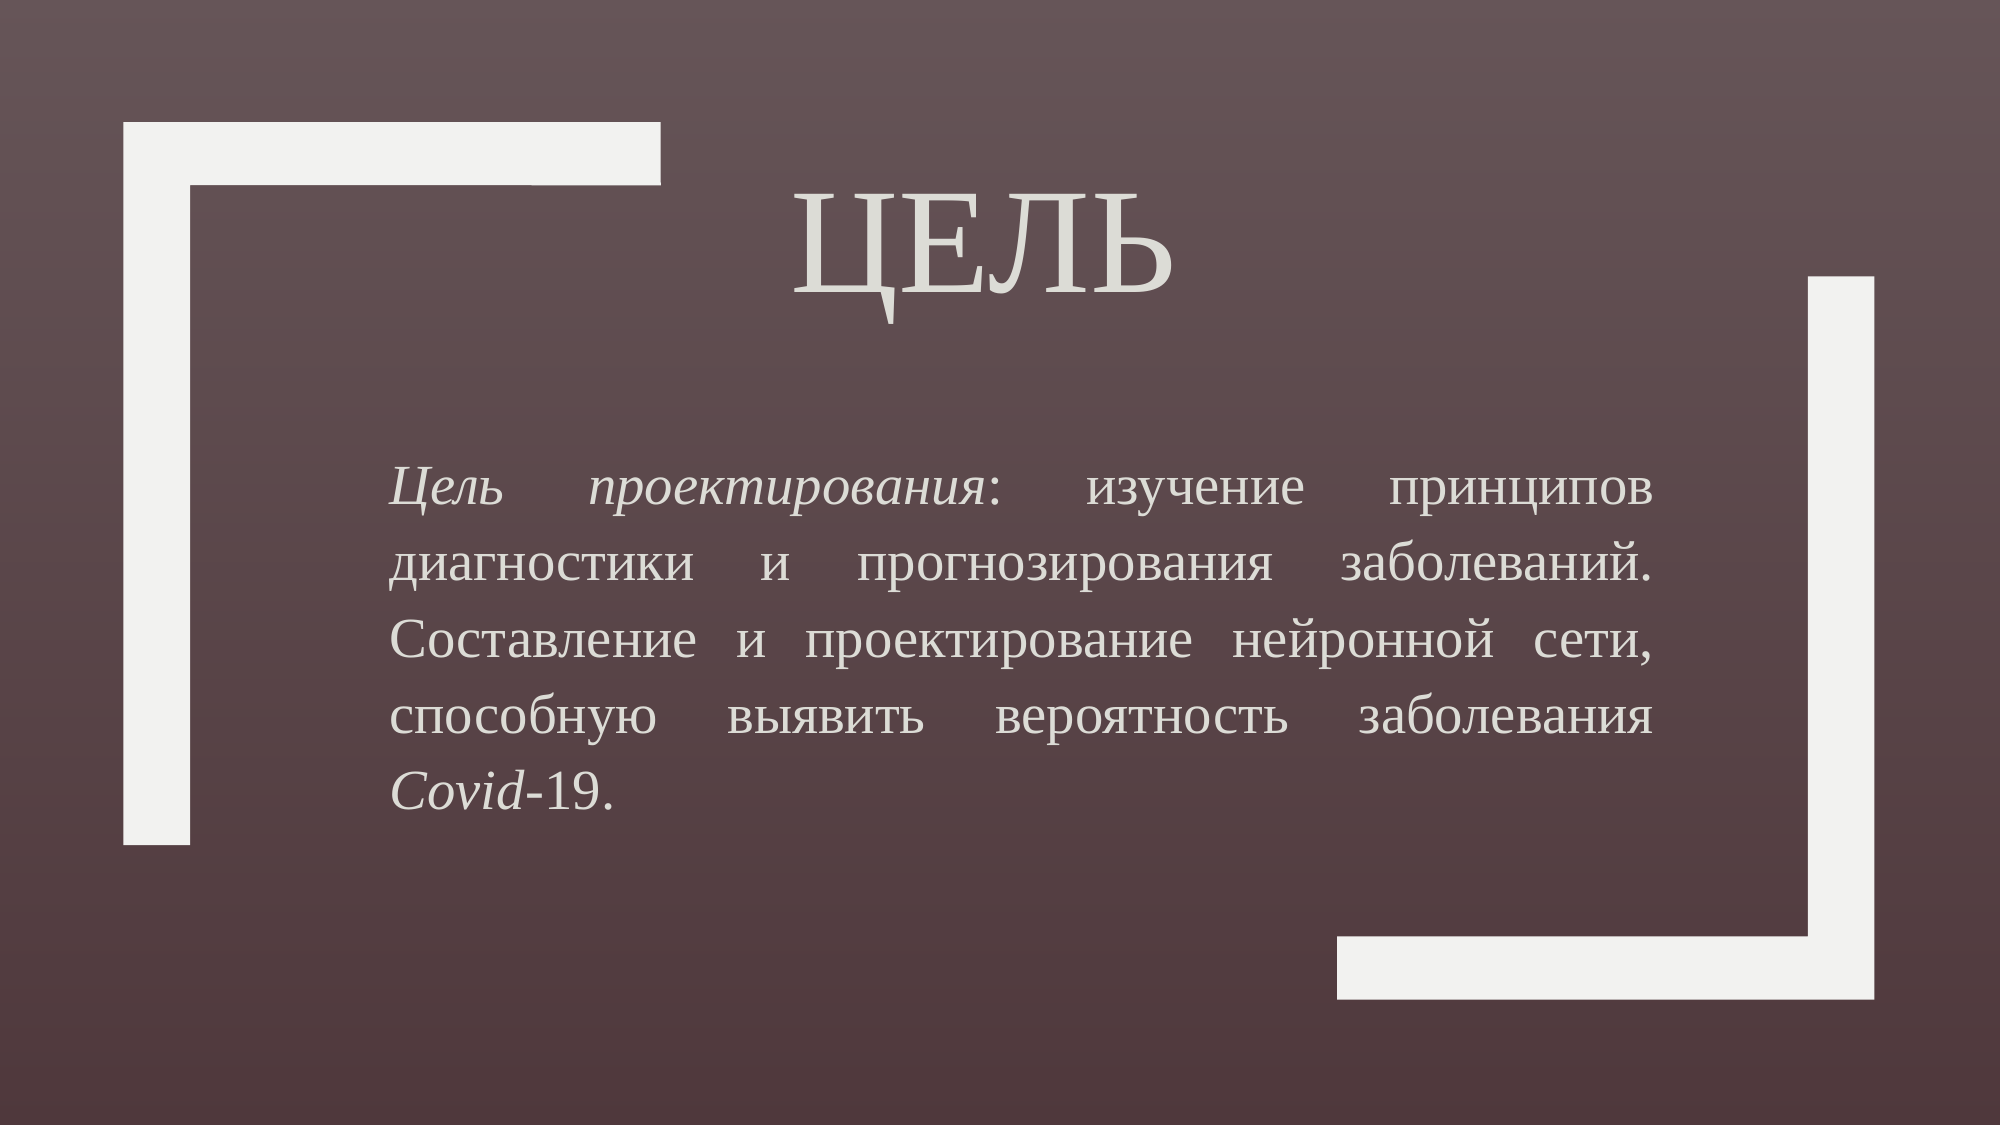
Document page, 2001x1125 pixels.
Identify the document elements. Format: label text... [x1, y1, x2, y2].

subtitle Цель проектирования: изучение принципов диагностики и прогнозирования заболеваний. Составление и проектирование нейронной сети, способную выявить вероятность заболевания Covid-19. [374, 432, 1670, 840]
title Цель [297, 187, 1670, 333]
